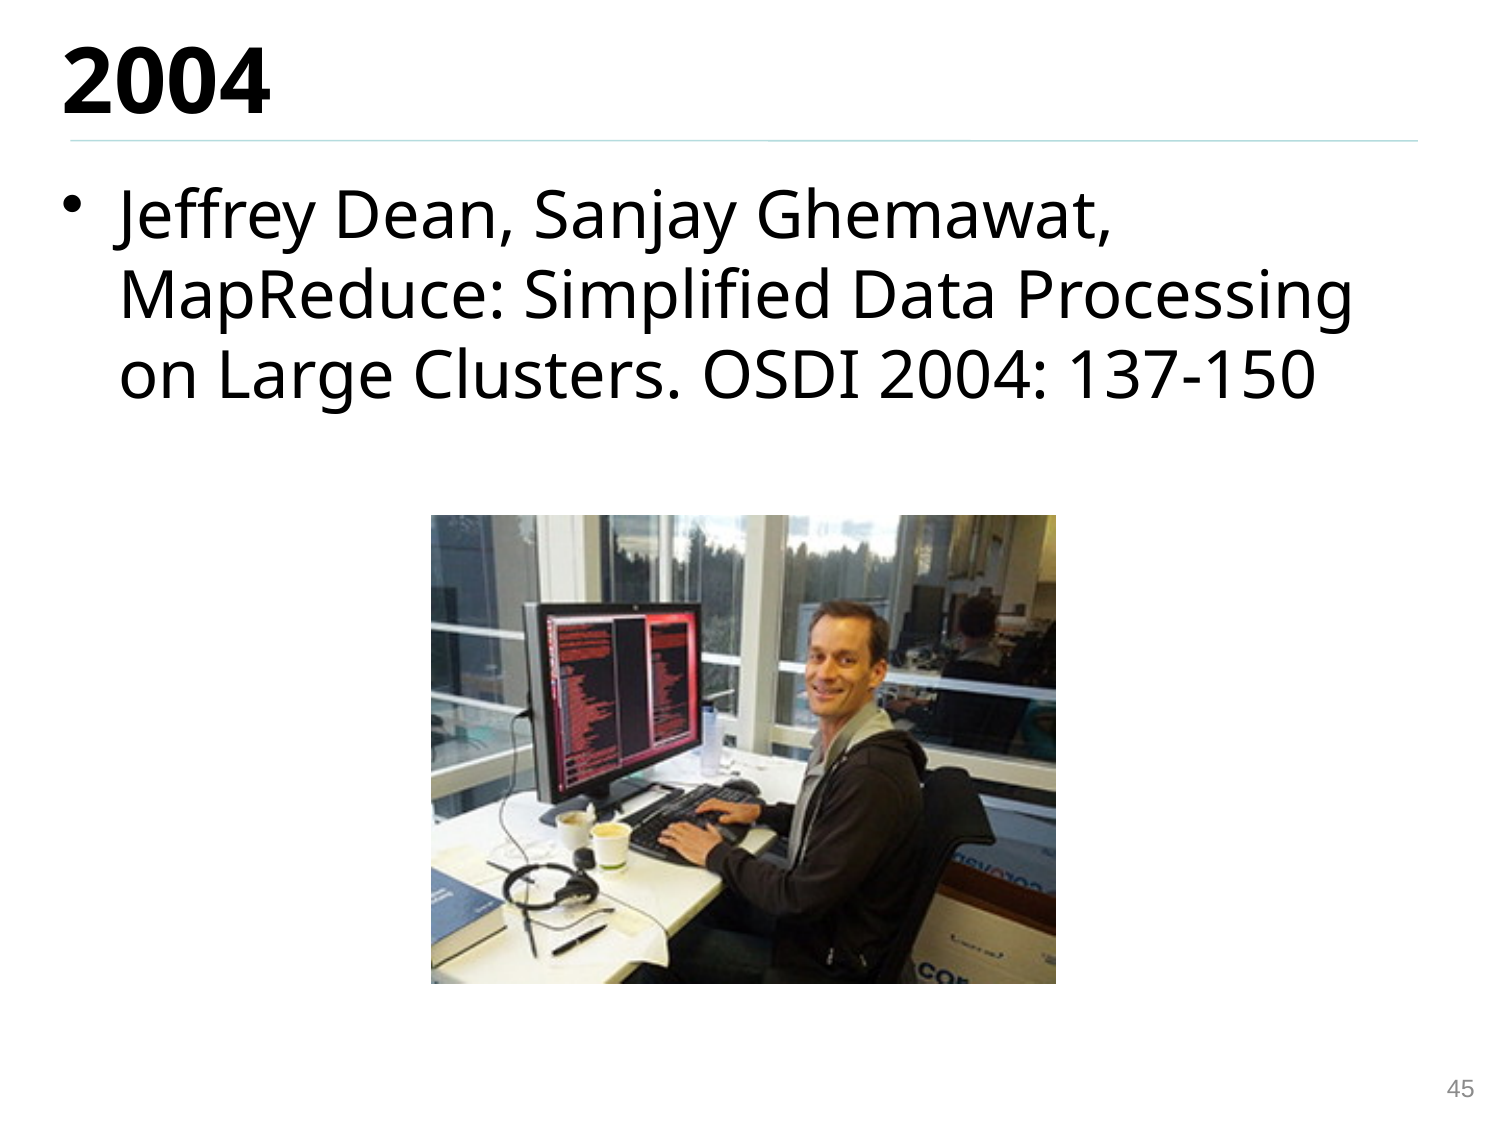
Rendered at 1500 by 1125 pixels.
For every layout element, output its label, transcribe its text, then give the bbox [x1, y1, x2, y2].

title 2004 [46, 11, 1419, 143]
picture [430, 514, 1057, 985]
slide_number 45 [1139, 1057, 1490, 1118]
list Jeffrey Dean, Sanjay Ghemawat, MapReduce: Simplified Data Processing on Large Clusters. OSDI 2004: 137-150 [46, 163, 1442, 1055]
